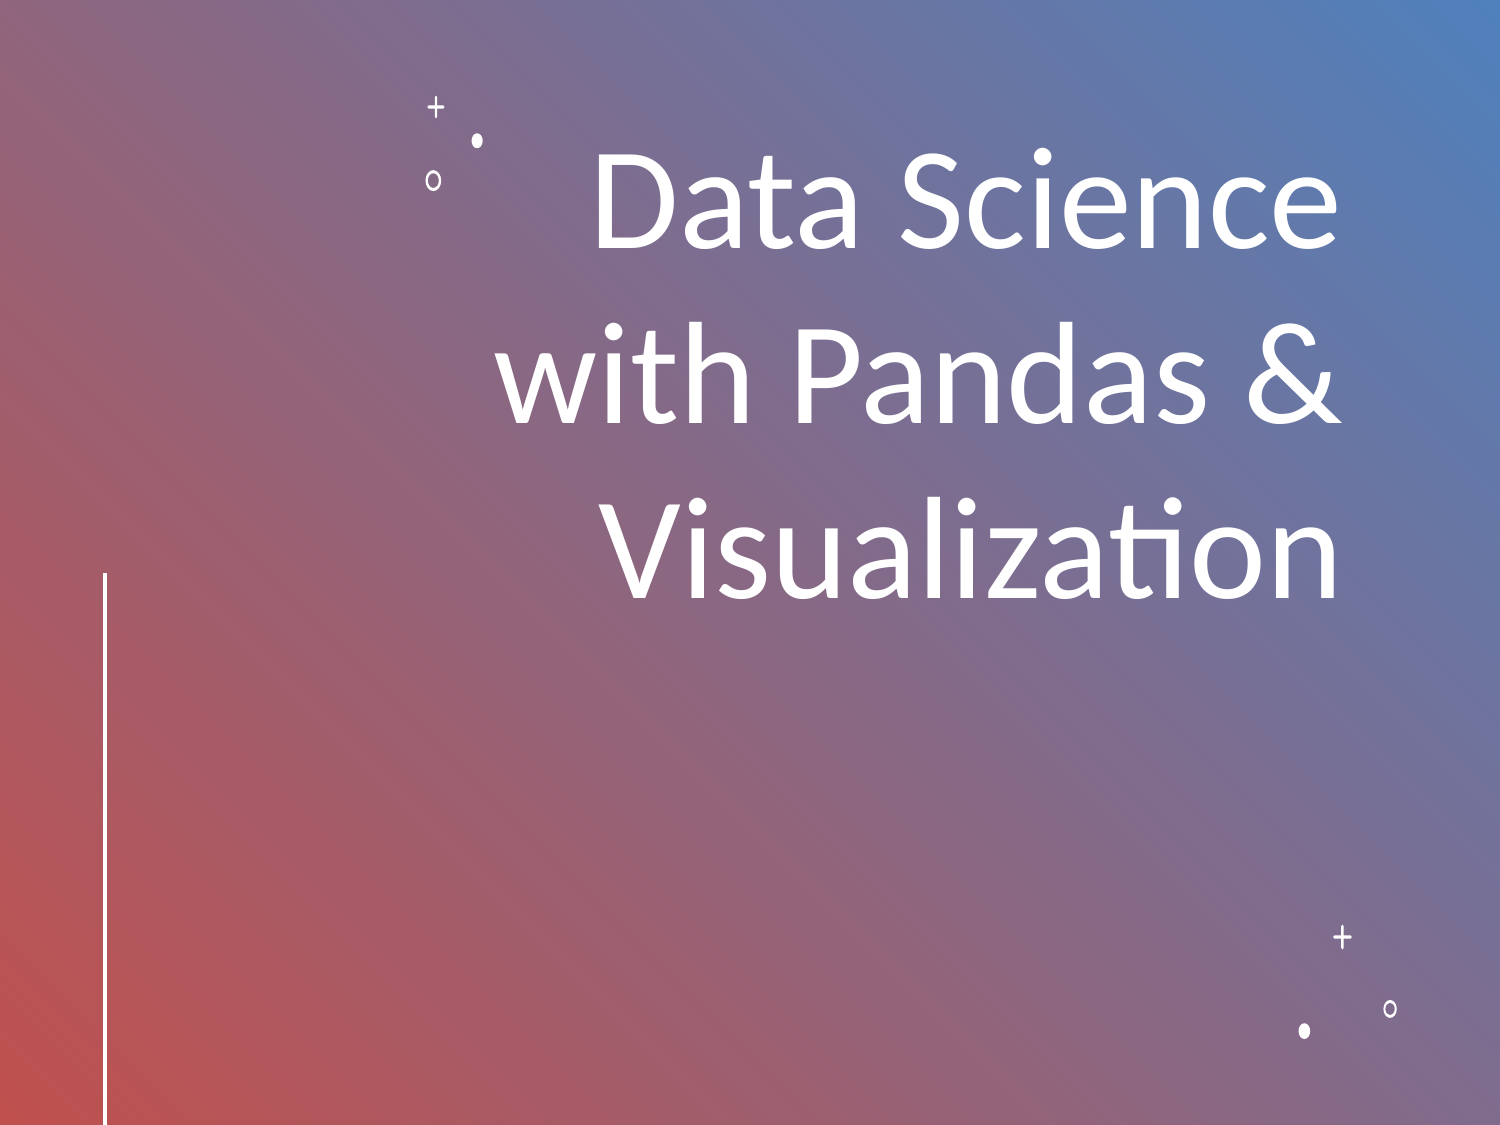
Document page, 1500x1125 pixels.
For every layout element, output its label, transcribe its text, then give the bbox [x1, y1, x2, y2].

text_box [1333, 924, 1352, 950]
text_box [0, 0, 1500, 1125]
text_box [425, 170, 442, 192]
text_box [471, 133, 483, 149]
text_box [427, 95, 445, 119]
text_box [1383, 1000, 1397, 1018]
title Data Science with Pandas & Visualization [477, 95, 1359, 779]
text_box [1298, 1023, 1311, 1039]
